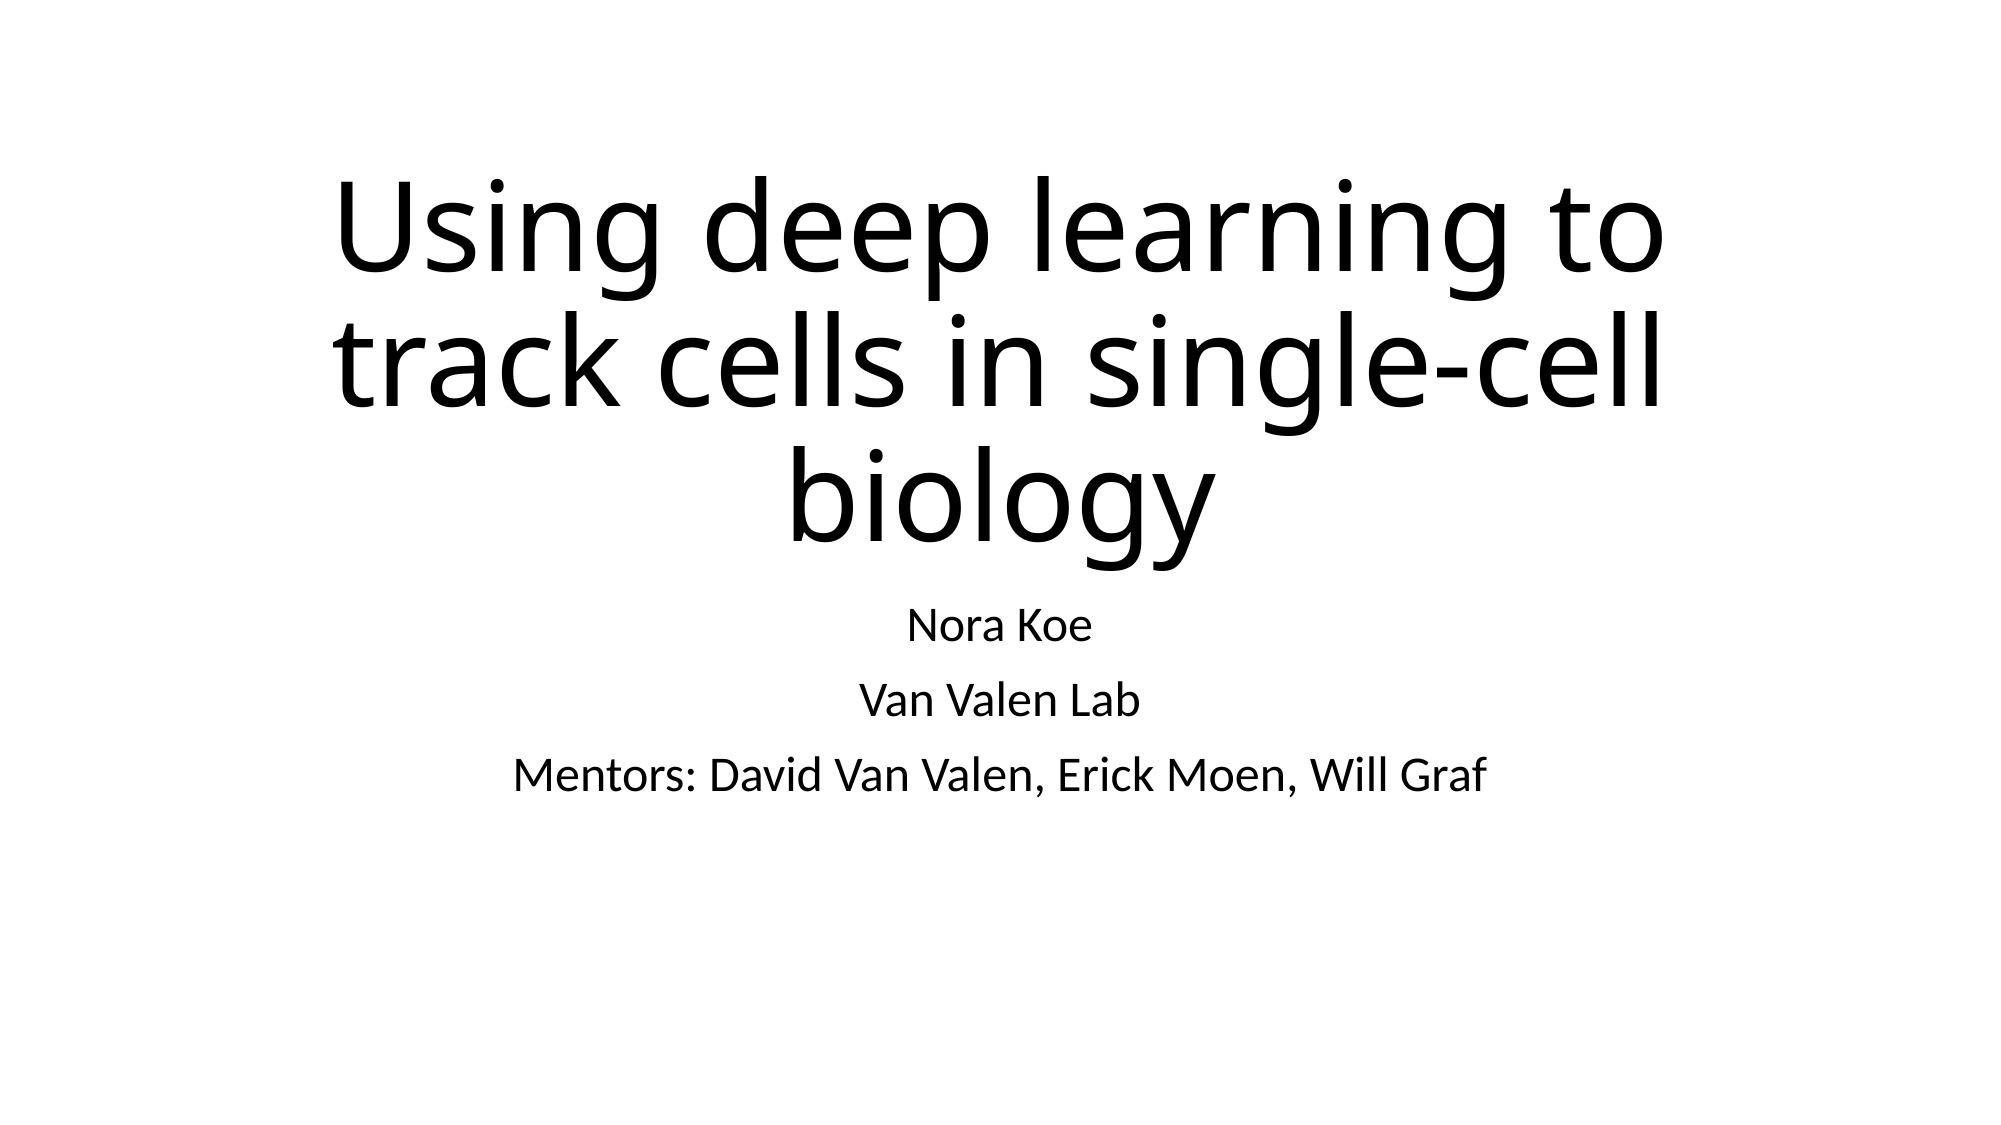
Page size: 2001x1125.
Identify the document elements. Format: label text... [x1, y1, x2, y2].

subtitle Nora Koe Van Valen Lab Mentors: David Van Valen, Erick Moen, Will Graf [249, 590, 1750, 863]
title Using deep learning to track cells in single-cell biology [249, 184, 1750, 576]
